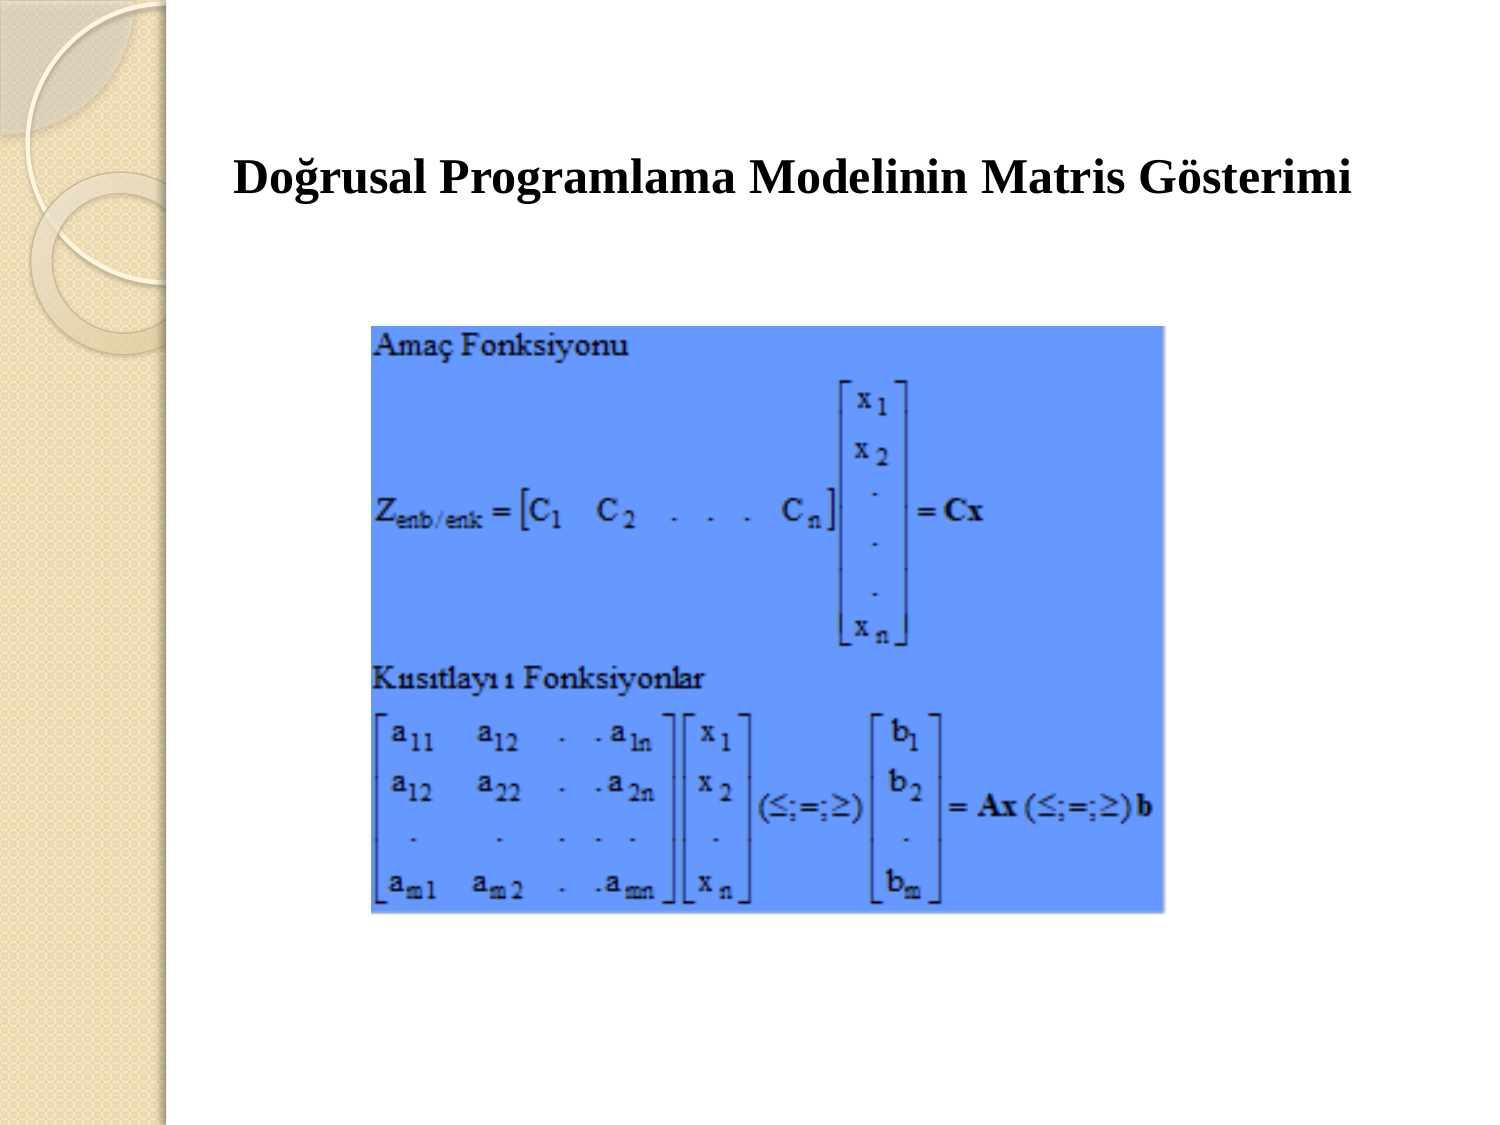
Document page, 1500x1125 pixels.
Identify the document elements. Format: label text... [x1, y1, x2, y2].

title Doğrusal Programlama Modelinin Matris Gösterimi [218, 79, 1500, 268]
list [371, 326, 1169, 918]
